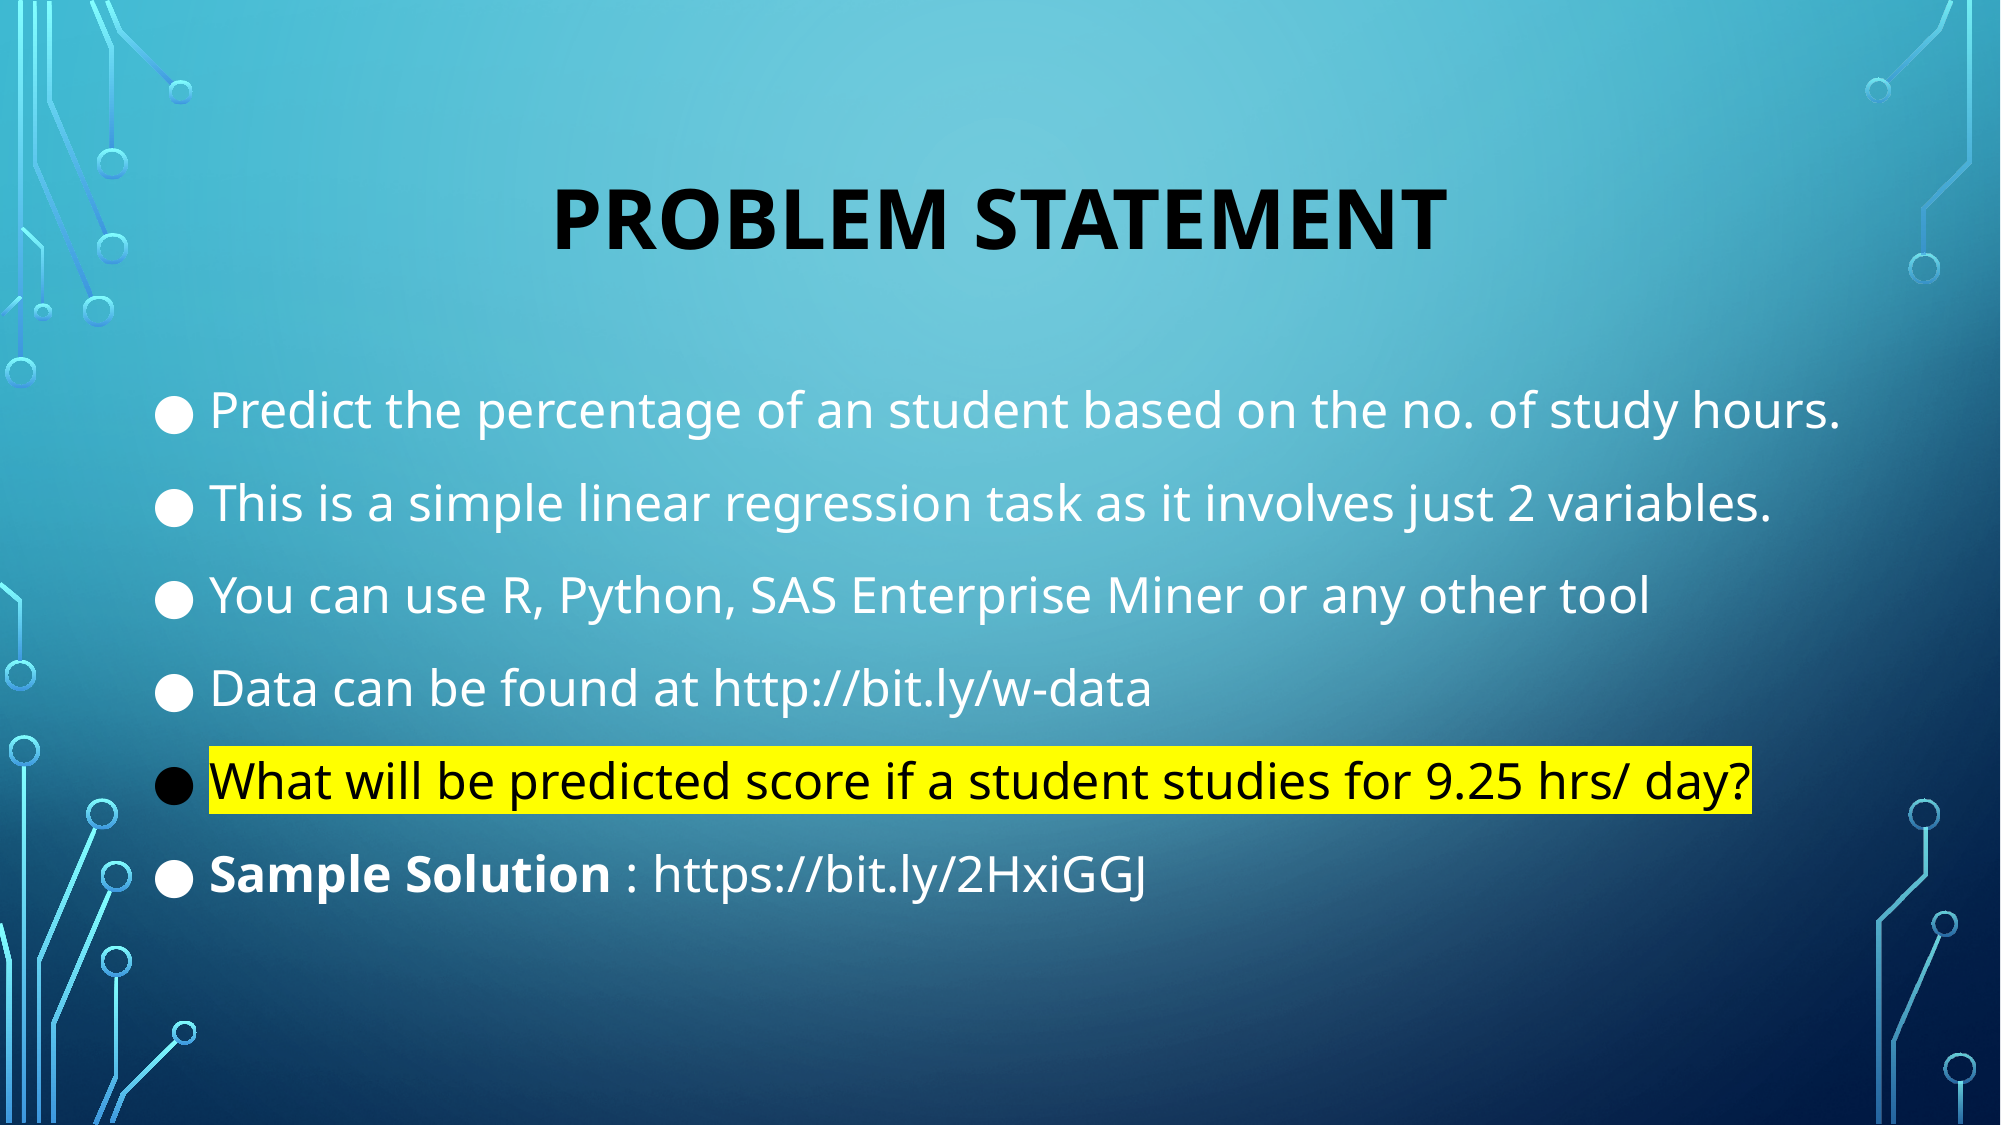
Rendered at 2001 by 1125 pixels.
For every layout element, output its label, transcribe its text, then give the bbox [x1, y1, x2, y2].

title Problem Statement [187, 101, 1813, 344]
list ● Predict the percentage of an student based on the no. of study hours. ● This is a simple linear regression task as it involves just 2 variables. ● You can use R, Python, SAS Enterprise Miner or any other tool ● Data can be found at http://bit.ly/w-data ● What will be predicted score if a student studies for 9.25 hrs/ day? ● Sample Solution : https://bit.ly/2HxiGGJ [137, 358, 1863, 1014]
